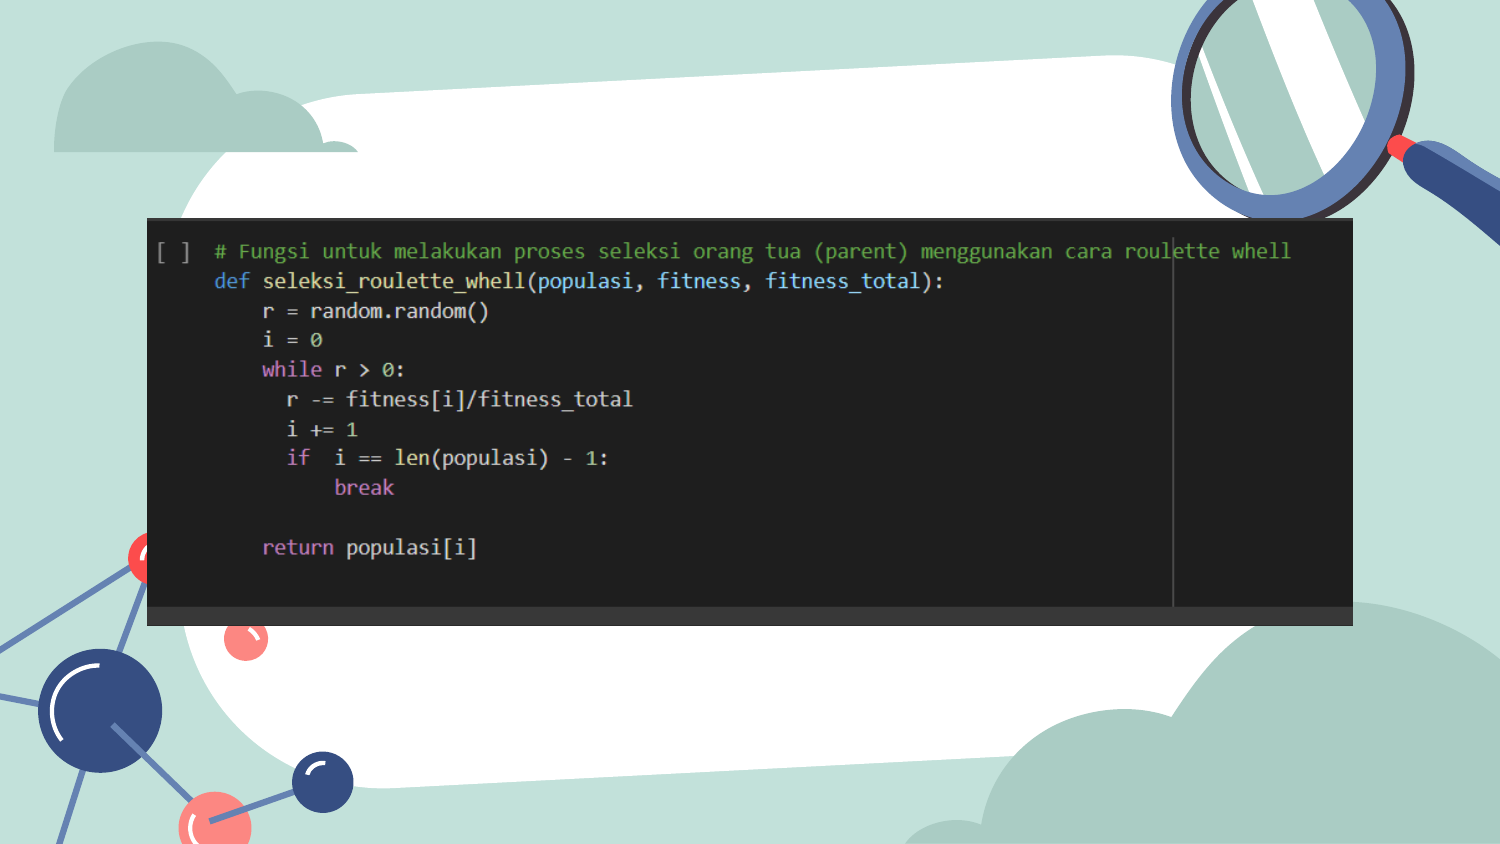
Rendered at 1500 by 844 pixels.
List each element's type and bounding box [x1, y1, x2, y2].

picture [146, 218, 1354, 626]
text_box [0, 531, 358, 844]
text_box [54, 41, 358, 153]
text_box [1167, 0, 1500, 307]
text_box [905, 602, 1500, 844]
